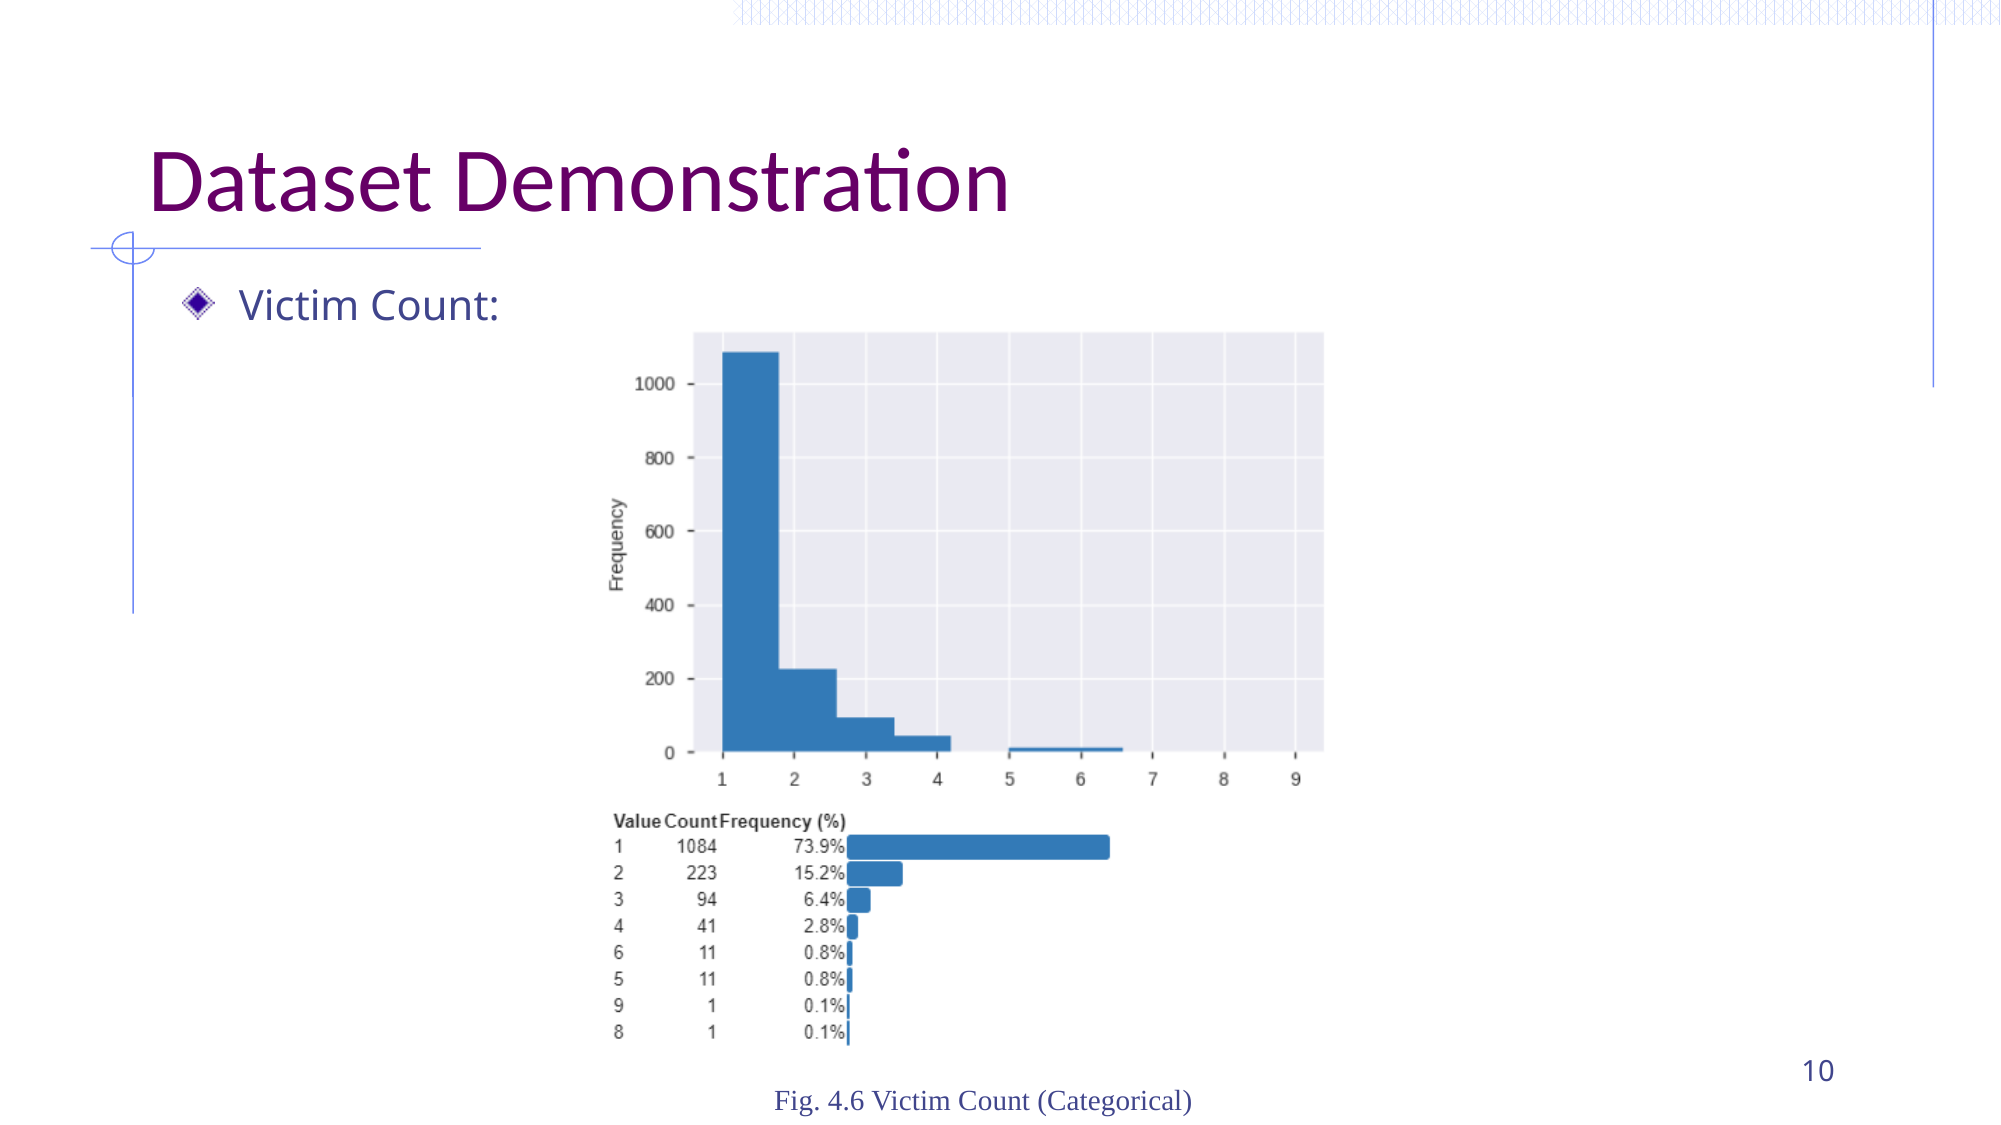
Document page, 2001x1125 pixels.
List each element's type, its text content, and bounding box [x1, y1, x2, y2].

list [577, 297, 1362, 1057]
text_box Victim Count: [167, 271, 685, 362]
slide_number 10 [1433, 1025, 1850, 1100]
picture [182, 287, 215, 320]
title Dataset Demonstration [133, 50, 1834, 238]
text_box Fig. 4.6 Victim Count (Categorical) [759, 1057, 1208, 1124]
